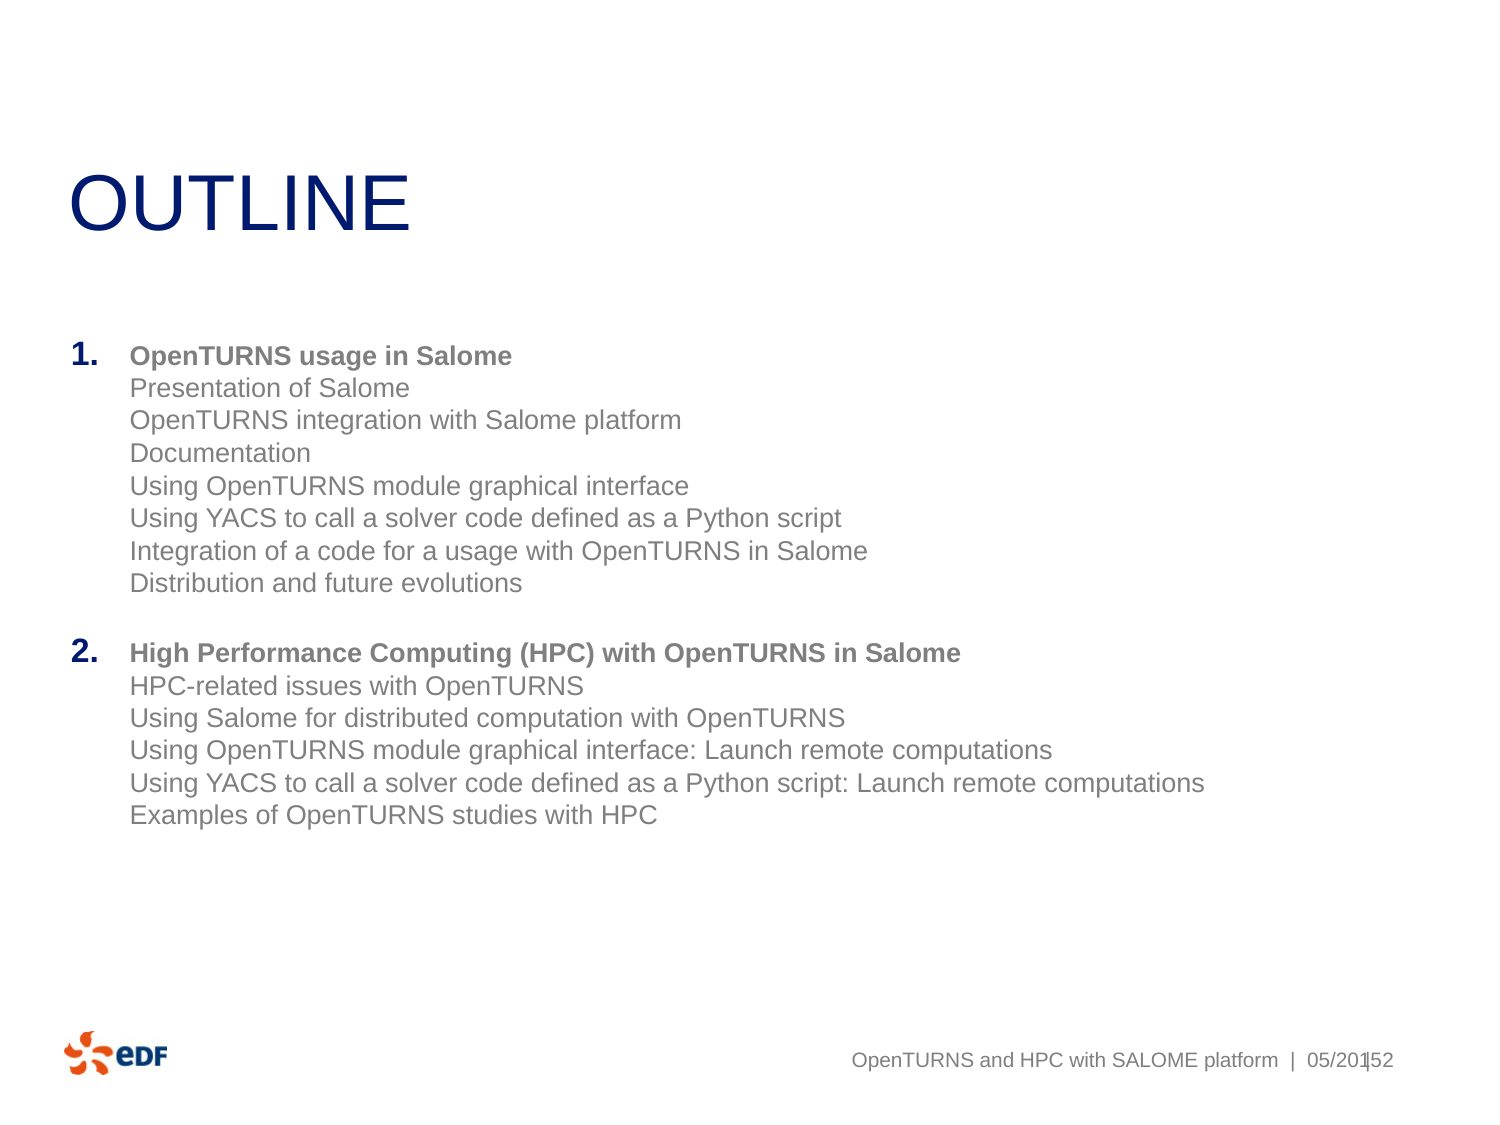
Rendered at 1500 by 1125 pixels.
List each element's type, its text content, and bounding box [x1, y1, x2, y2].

list OpenTURNS usage in Salome Presentation of Salome OpenTURNS integration with Salome platform Documentation Using OpenTURNS module graphical interface Using YACS to call a solver code defined as a Python script Integration of a code for a usage with OpenTURNS in Salome Distribution and future evolutions High Performance Computing (HPC) with OpenTURNS in Salome HPC-related issues with OpenTURNS Using Salome for distributed computation with OpenTURNS Using OpenTURNS module graphical interface: Launch remote computations Using YACS to call a solver code defined as a Python script: Launch remote computations Examples of OpenTURNS studies with HPC [64, 337, 1436, 1000]
picture [64, 1031, 167, 1075]
title OUTLINE [62, 151, 1434, 291]
footer OpenTURNS and HPC with SALOME platform | 05/2015 [750, 1046, 1388, 1073]
